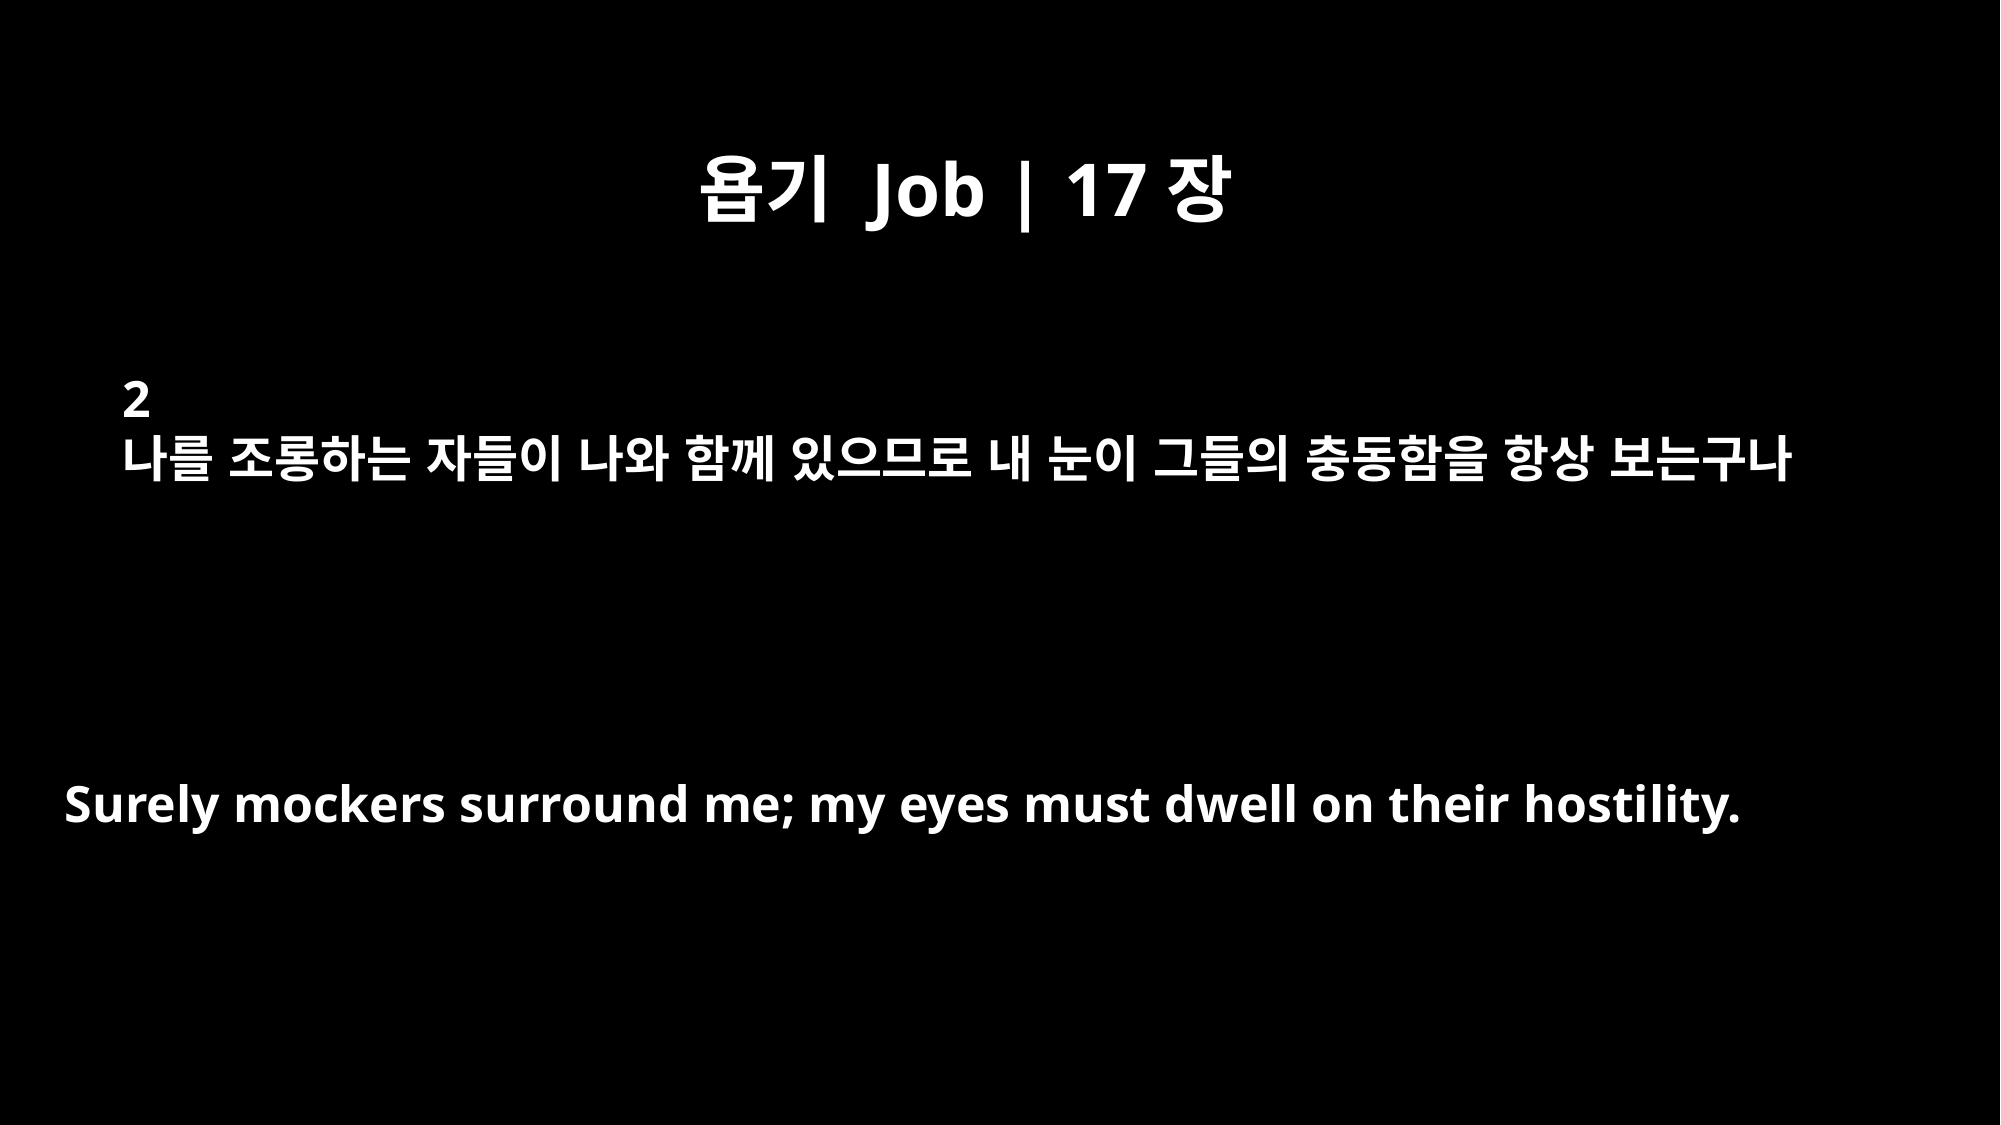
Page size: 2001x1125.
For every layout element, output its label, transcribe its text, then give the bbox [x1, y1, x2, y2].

text_box Surely mockers surround me; my eyes must dwell on their hostility. [50, 764, 1758, 840]
text_box 2 나를 조롱하는 자들이 나와 함께 있으므로 내 눈이 그들의 충동함을 항상 보는구나 [107, 359, 1810, 495]
text_box 욥기 Job | 17장 [683, 136, 1249, 239]
